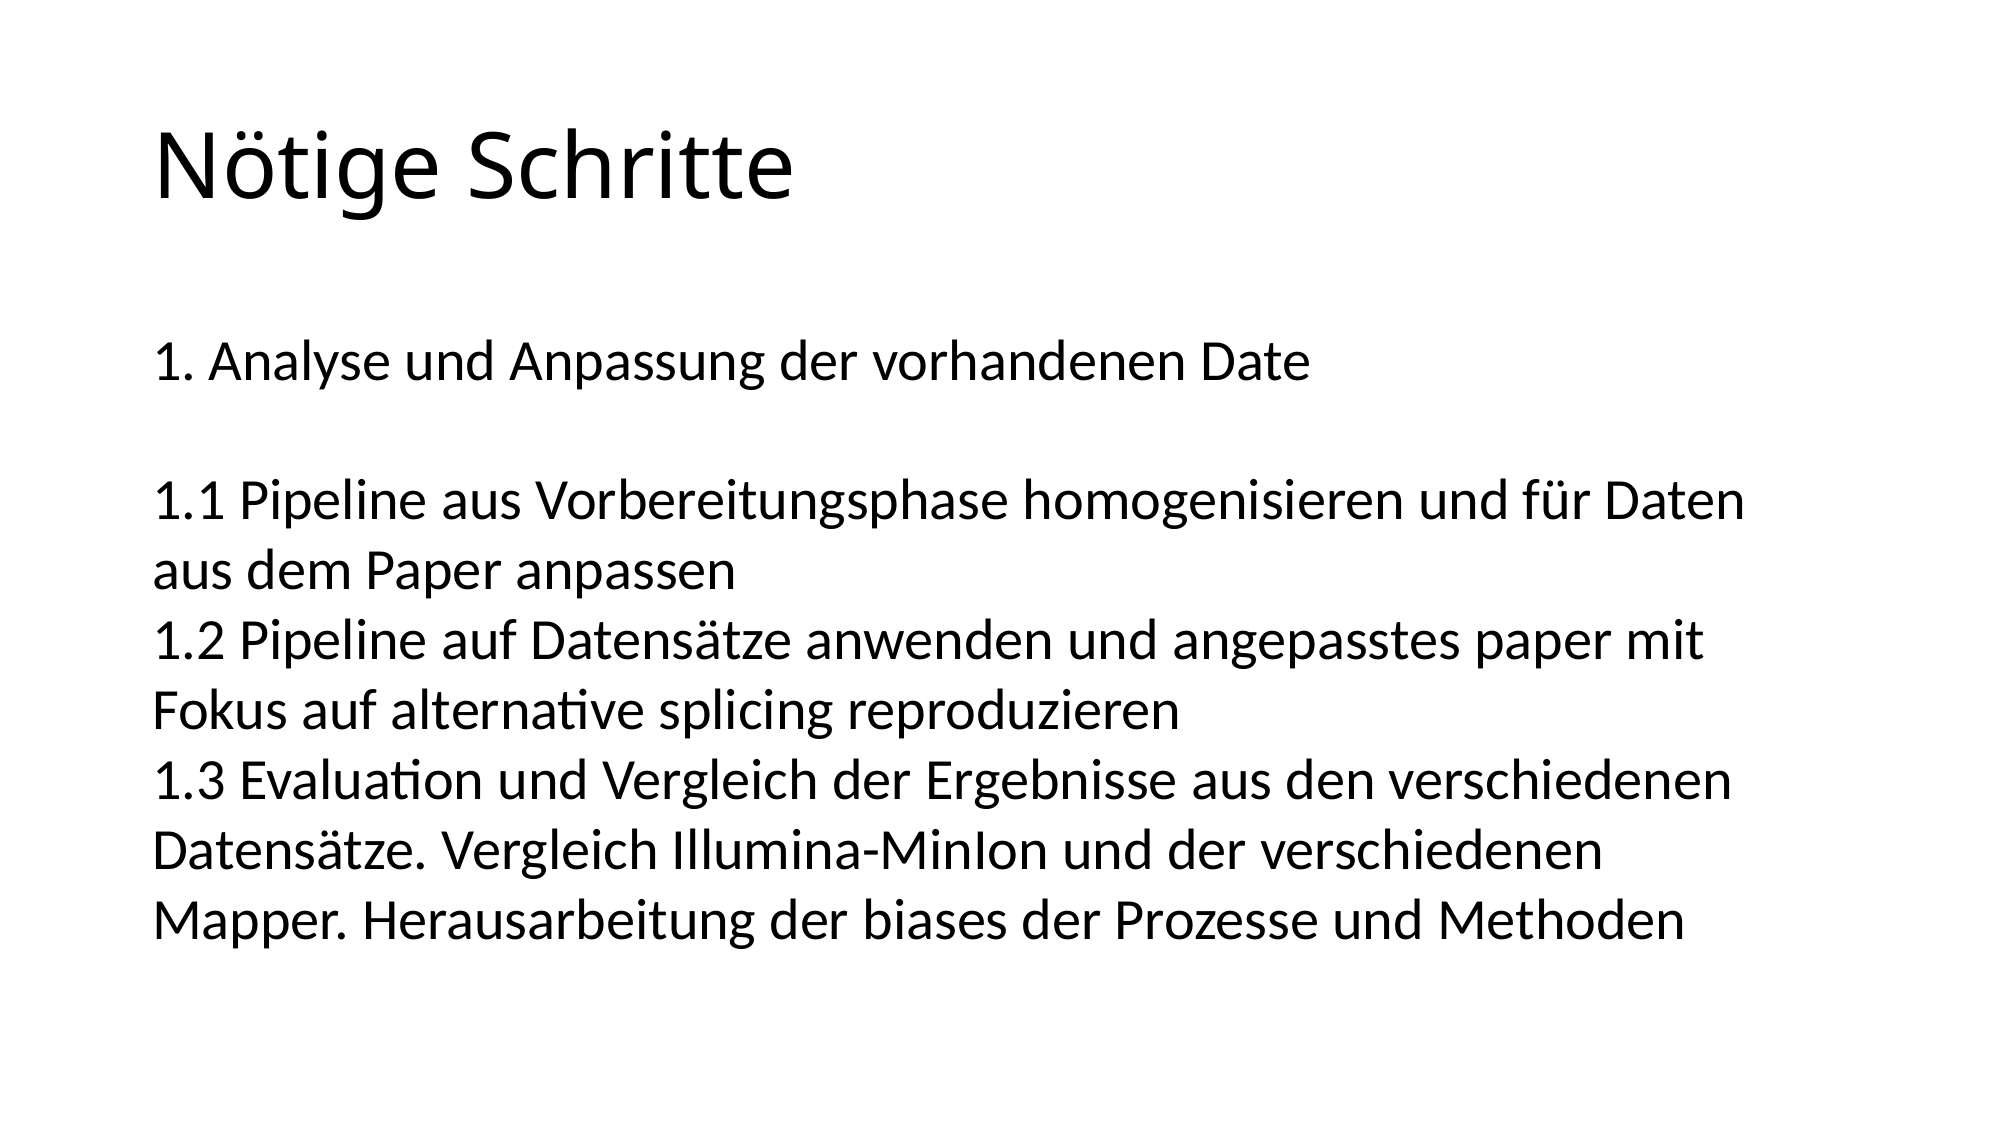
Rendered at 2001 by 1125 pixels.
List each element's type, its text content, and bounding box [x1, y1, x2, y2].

text_box Analyse und Anpassung der vorhandenen Date 1.1 Pipeline aus Vorbereitungsphase homogenisieren und für Daten aus dem Paper anpassen 1.2 Pipeline auf Datensätze anwenden und angepasstes paper mit Fokus auf alternative splicing reproduzieren 1.3 Evaluation und Vergleich der Ergebnisse aus den verschiedenen Datensätze. Vergleich Illumina-MinIon und der verschiedenen Mapper. Herausarbeitung der biases der Prozesse und Methoden [137, 314, 1793, 959]
title Nötige Schritte [137, 59, 1863, 278]
